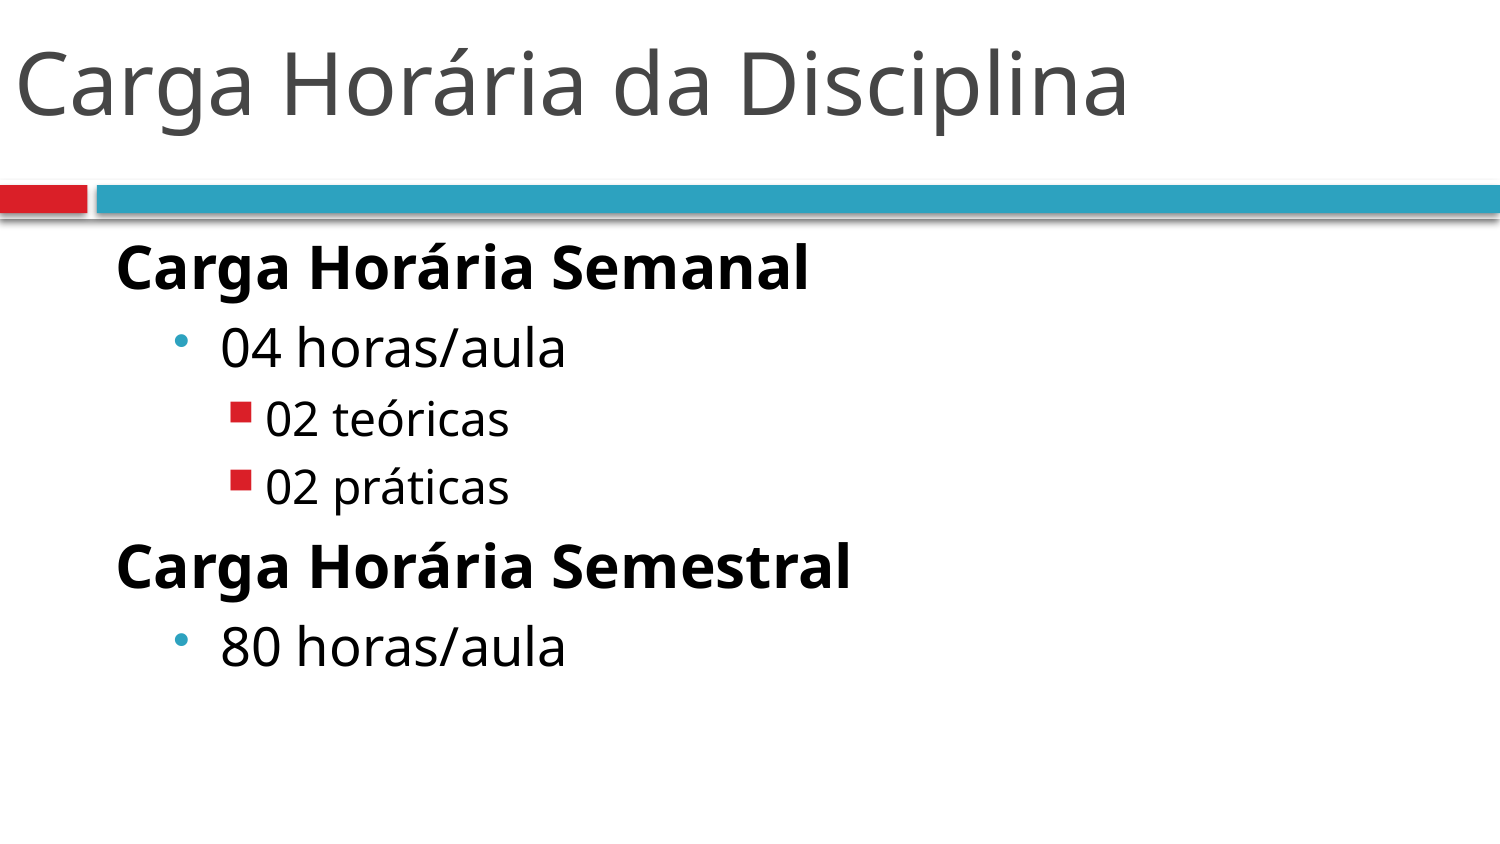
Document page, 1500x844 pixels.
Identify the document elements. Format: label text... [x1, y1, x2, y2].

list Carga Horária Semanal 04 horas/aula 02 teóricas 02 práticas Carga Horária Semestral 80 horas/aula [100, 221, 1438, 754]
title Carga Horária da Disciplina [0, 0, 1500, 141]
